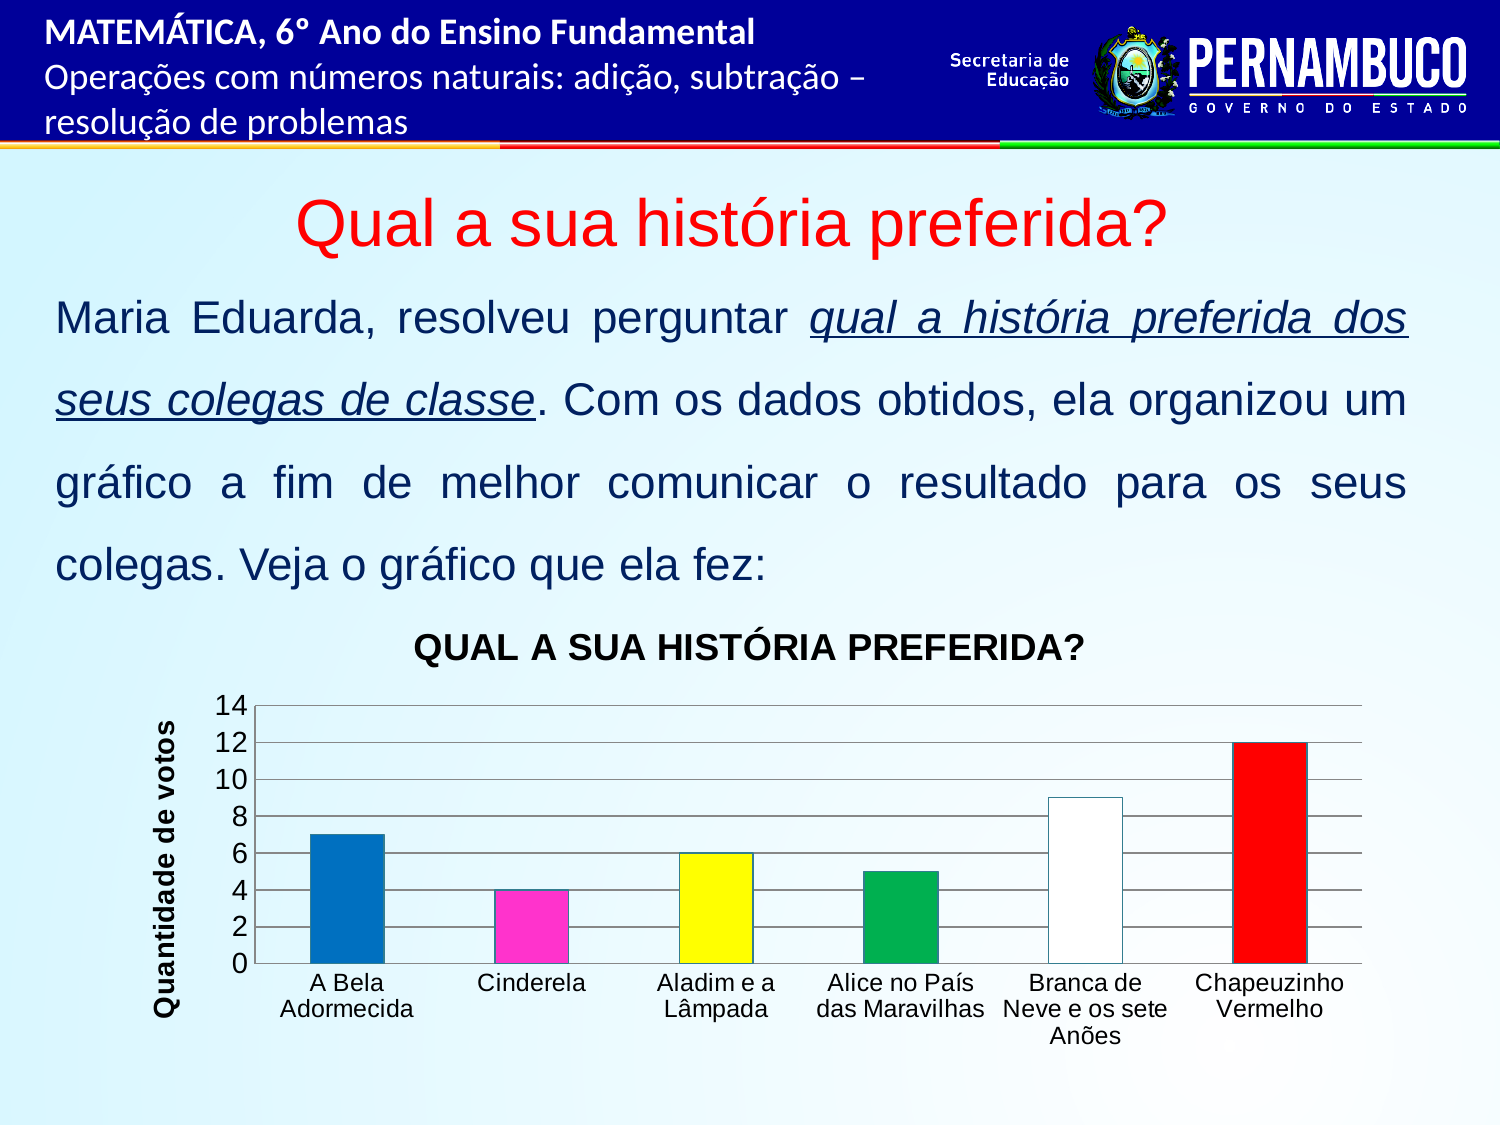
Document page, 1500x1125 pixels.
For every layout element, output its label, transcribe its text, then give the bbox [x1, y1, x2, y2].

picture [0, 0, 1500, 1125]
text_box MATEMÁTICA, 6º Ano do Ensino Fundamental Operações com números naturais: adição, subtração – resolução de problemas [29, 0, 1034, 150]
chart [111, 597, 1389, 1059]
text_box Qual a sua história preferida? Maria Eduarda, resolveu perguntar qual a história preferida dos seus colegas de classe. Com os dados obtidos, ela organizou um gráfico a fim de melhor comunicar o resultado para os seus colegas. Veja o gráfico que ela fez: [41, 172, 1424, 598]
